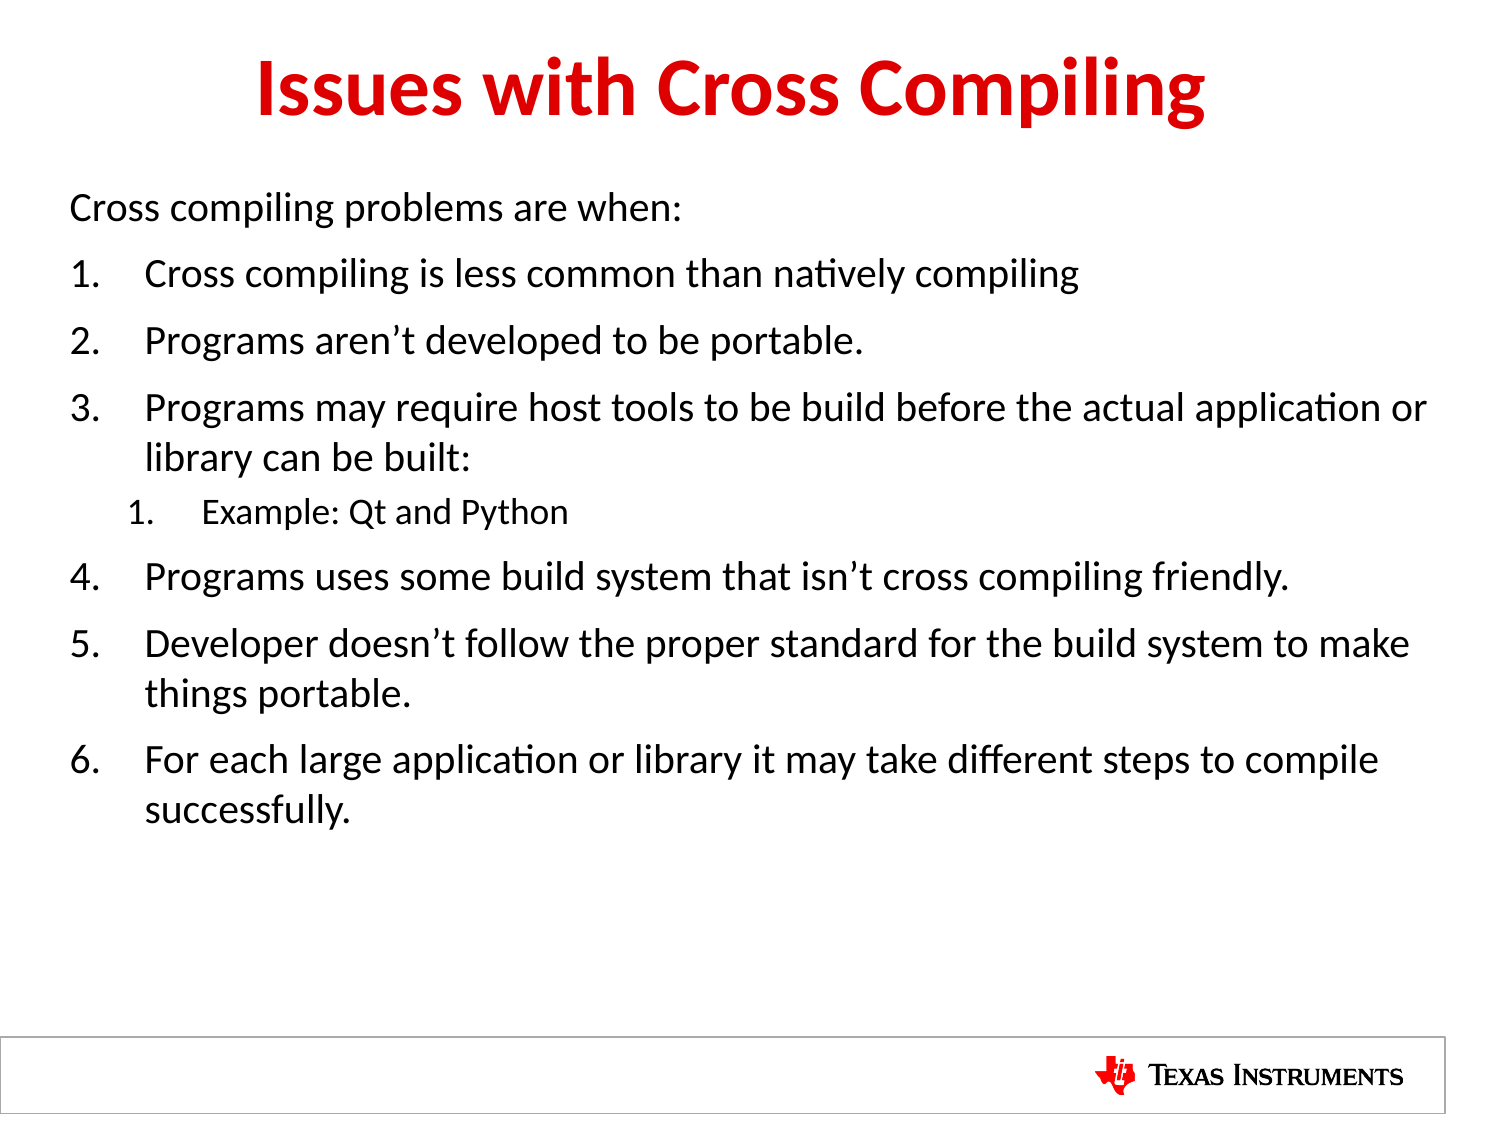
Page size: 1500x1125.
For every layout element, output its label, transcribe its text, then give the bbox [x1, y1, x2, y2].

list Cross compiling problems are when: Cross compiling is less common than natively compiling Programs aren’t developed to be portable. Programs may require host tools to be build before the actual application or library can be built: Example: Qt and Python Programs uses some build system that isn’t cross compiling friendly. Developer doesn’t follow the proper standard for the build system to make things portable. For each large application or library it may take different steps to compile successfully. [54, 171, 1444, 984]
picture [1095, 1056, 1403, 1095]
title Issues with Cross Compiling [37, 23, 1426, 158]
